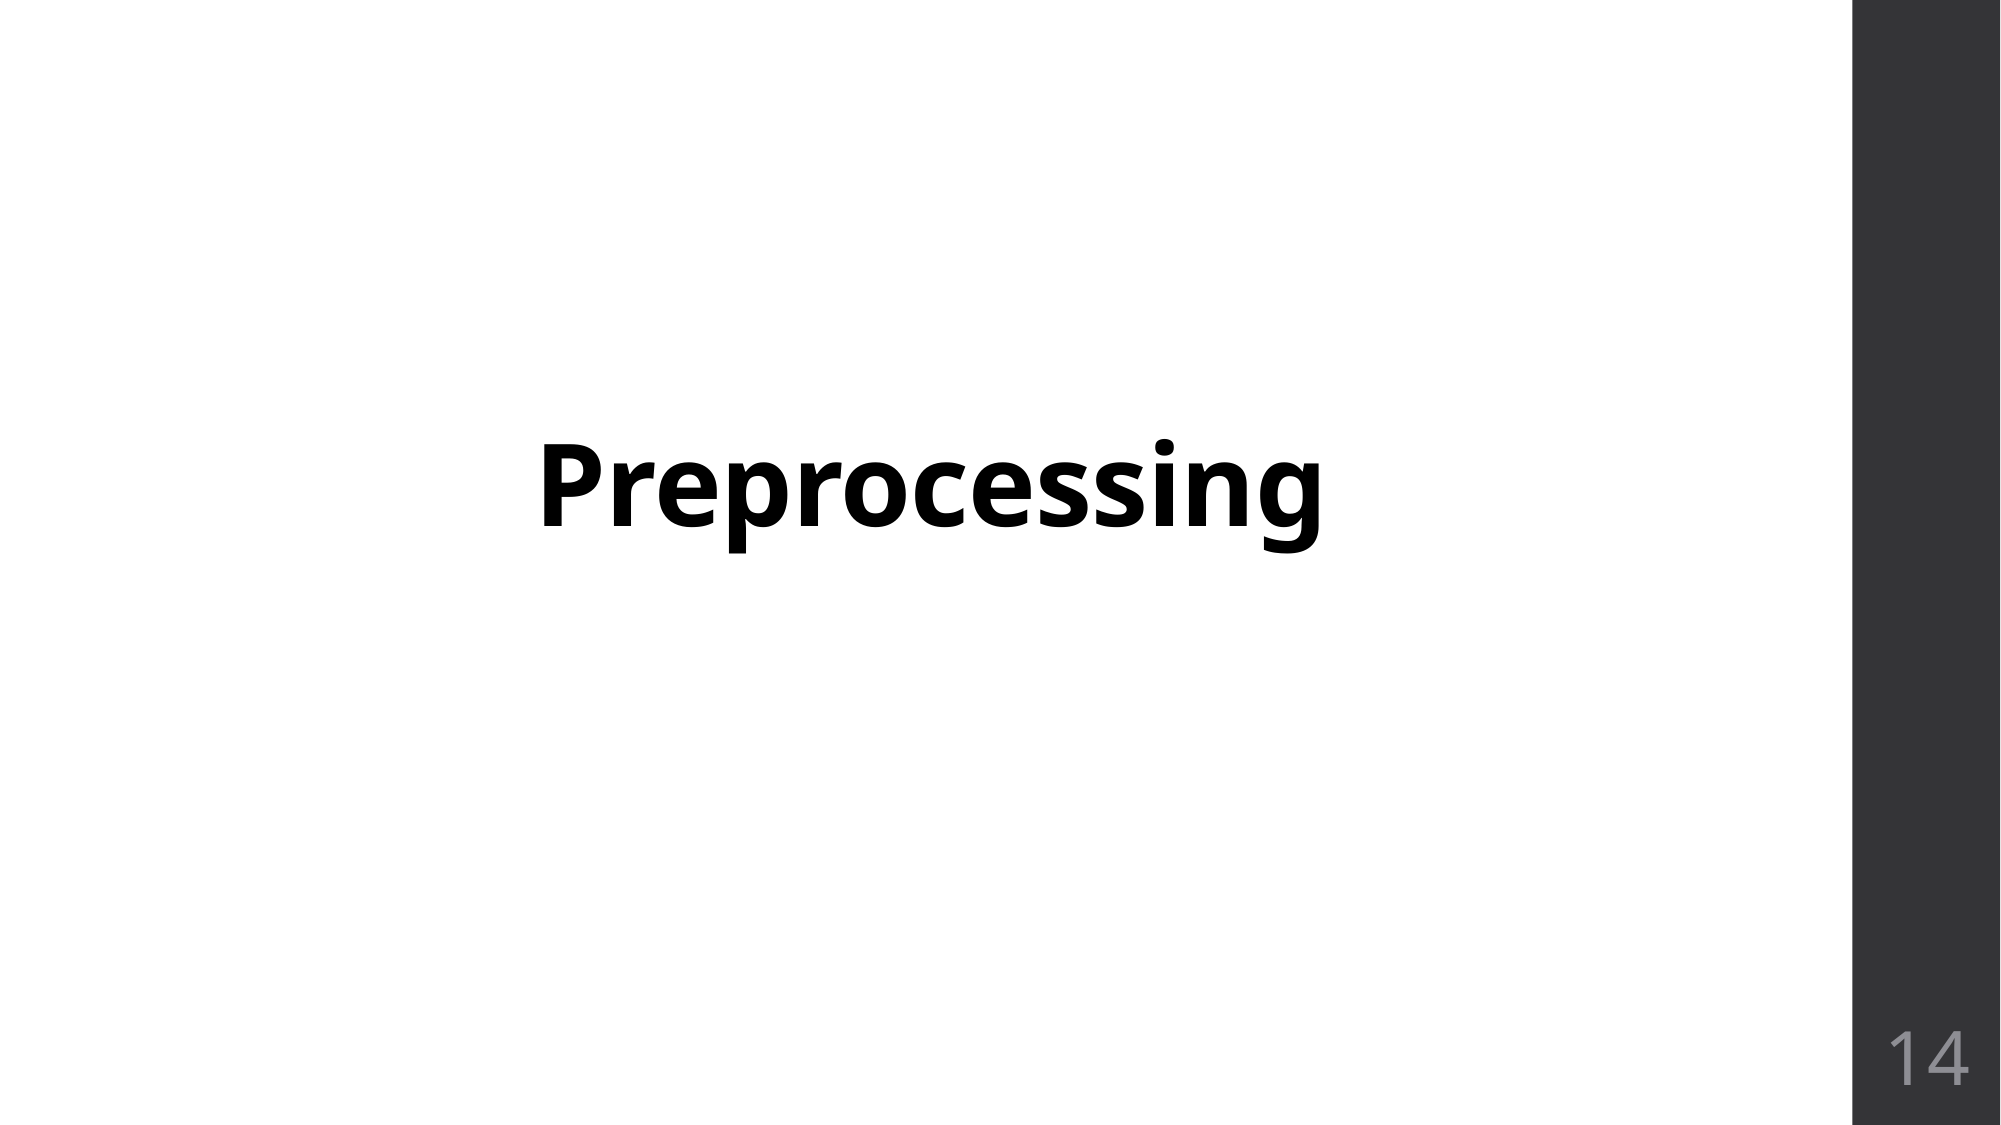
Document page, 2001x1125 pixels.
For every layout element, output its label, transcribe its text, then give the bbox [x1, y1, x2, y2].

slide_number 14 [1852, 1012, 2000, 1110]
title Preprocessing [0, 0, 1863, 559]
